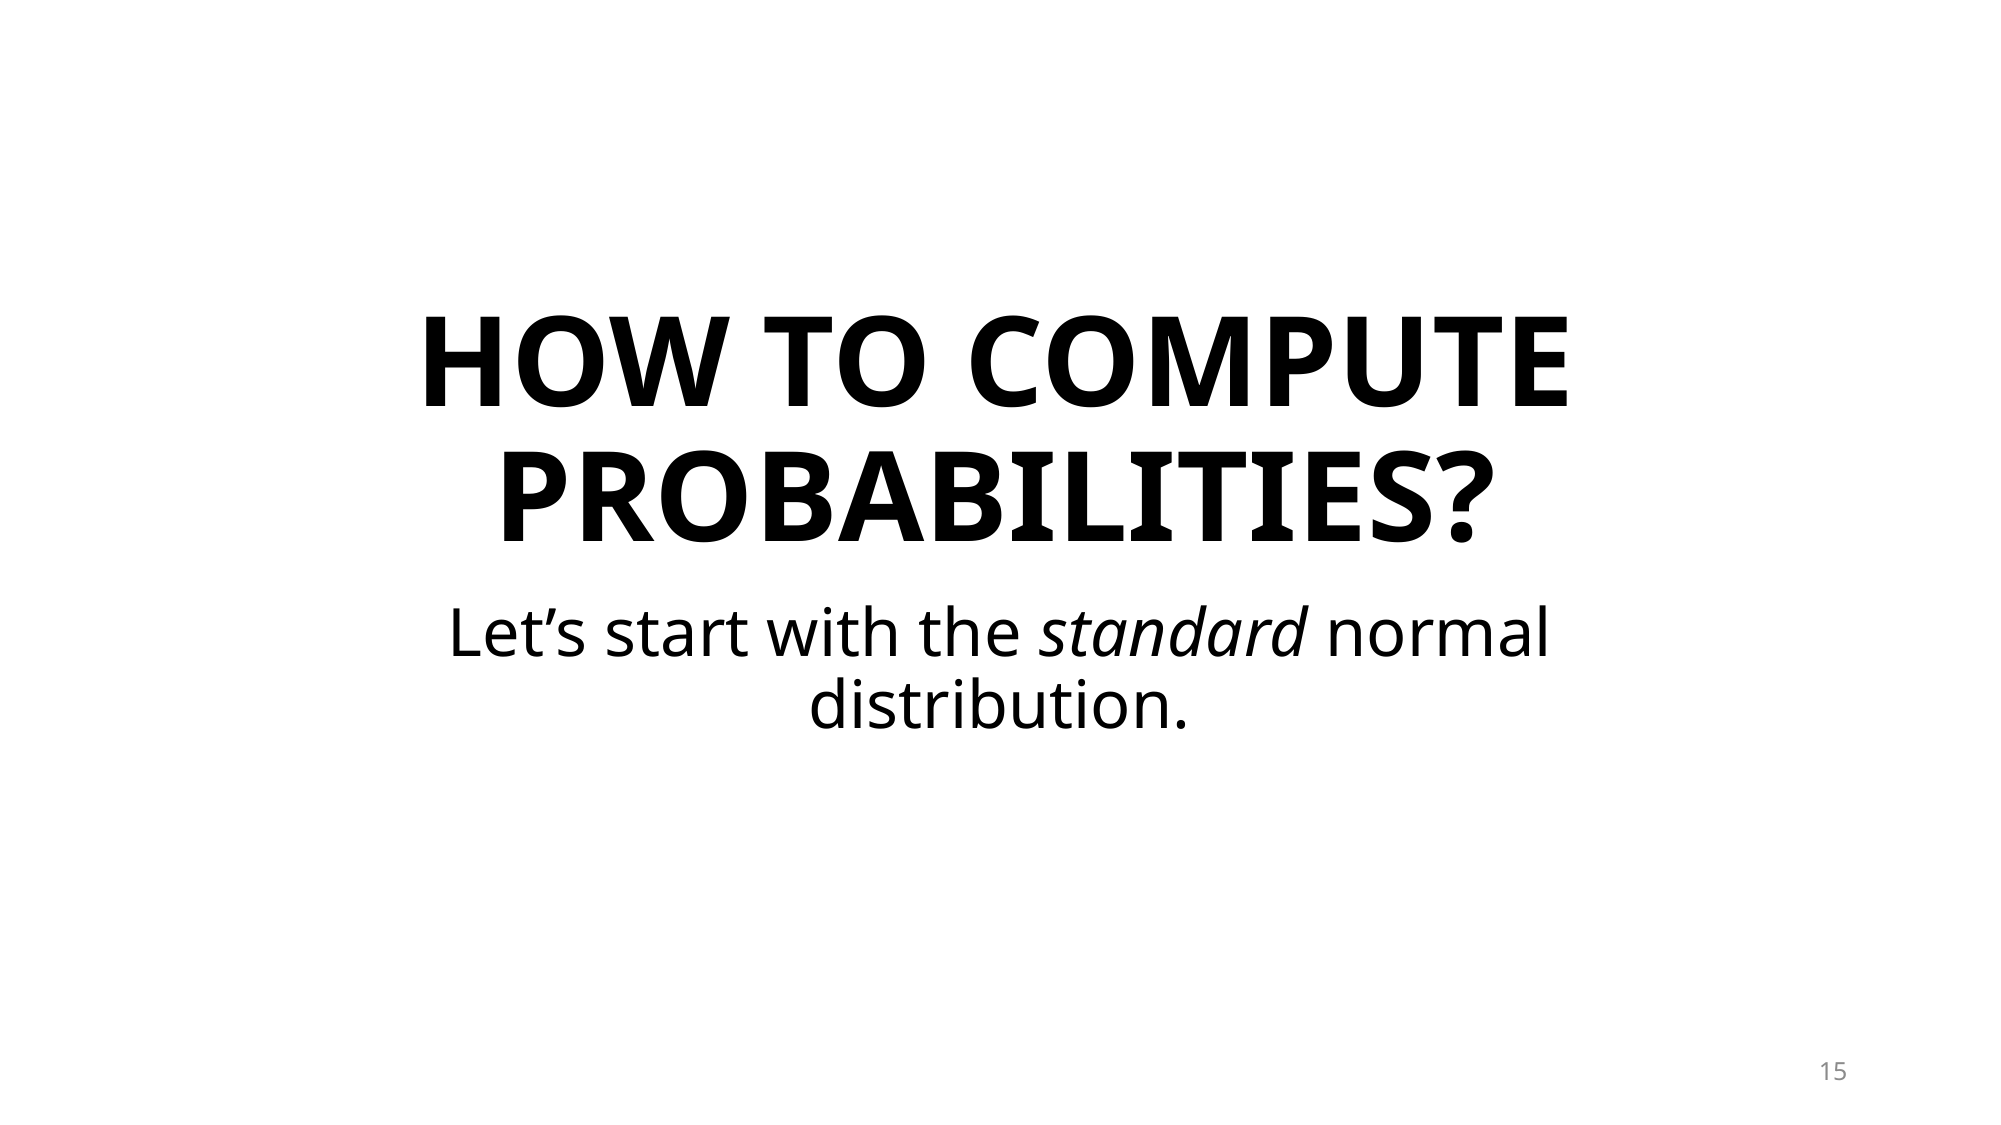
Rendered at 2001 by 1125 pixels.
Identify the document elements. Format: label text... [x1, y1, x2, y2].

slide_number 15 [1412, 1042, 1863, 1103]
subtitle Let’s start with the standard normal distribution. [249, 590, 1750, 863]
title HOW TO COMPUTE PROBABILITIES? [89, 184, 1902, 576]
